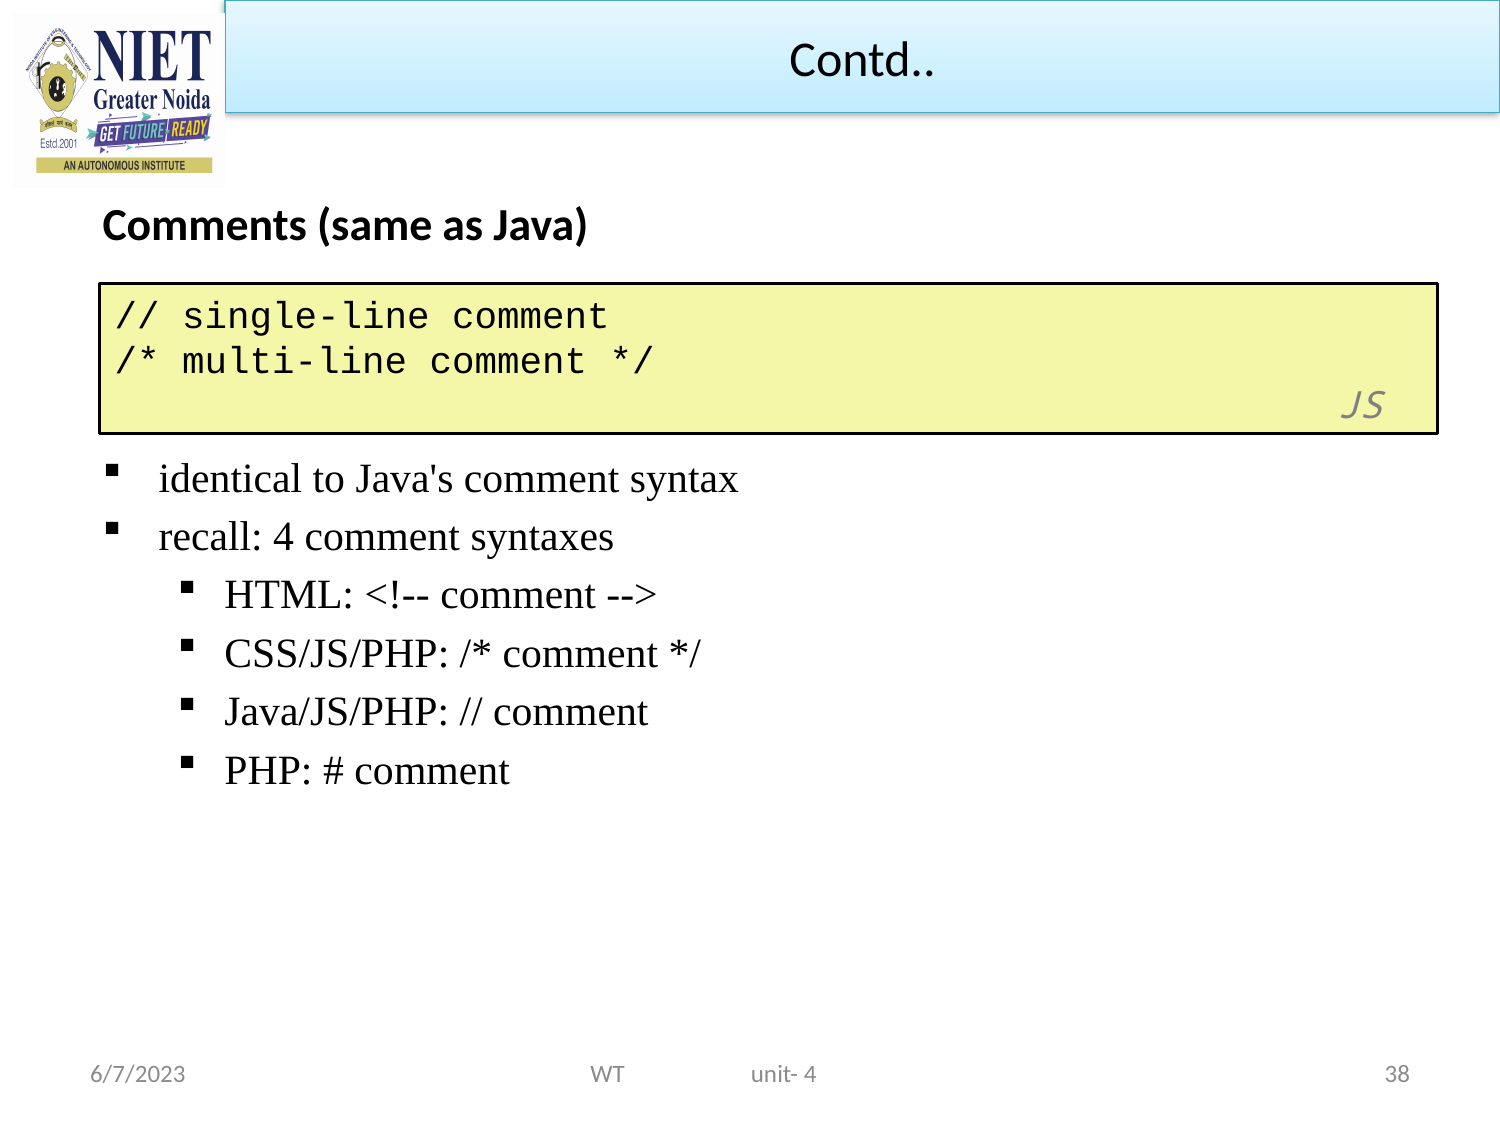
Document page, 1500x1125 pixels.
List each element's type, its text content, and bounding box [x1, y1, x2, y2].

slide_number 38 [1074, 1042, 1425, 1103]
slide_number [75, 1042, 425, 1103]
list Comments (same as Java) identical to Java's comment syntax recall: 4 comment syntaxes HTML: <!-- comment --> CSS/JS/PHP: /* comment */ Java/JS/PHP: // comment PHP: # comment [87, 187, 1438, 930]
picture [13, 13, 226, 188]
text_box Contd.. [224, 0, 1500, 113]
text_box // single-line comment /* multi-line comment */ JS [99, 283, 1438, 434]
footer WT unit- 4 [512, 1042, 988, 1103]
